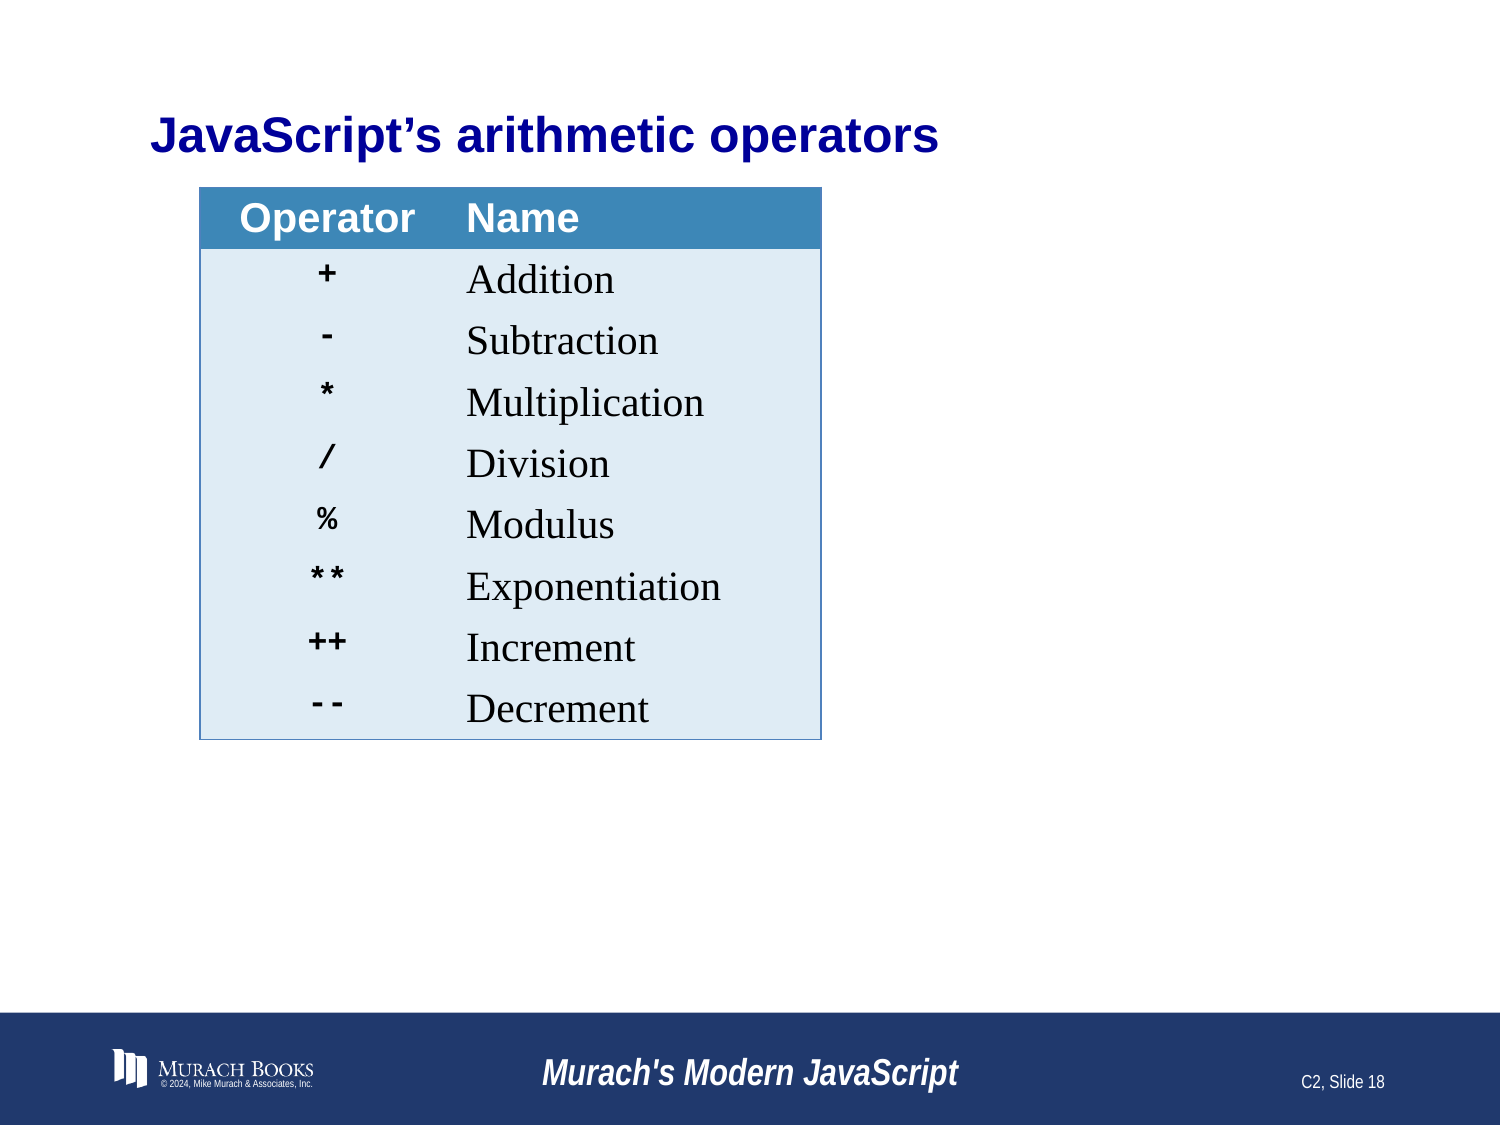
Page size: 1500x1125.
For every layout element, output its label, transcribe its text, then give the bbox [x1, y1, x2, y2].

table_cell Division [455, 433, 820, 494]
table_cell -- [201, 678, 455, 739]
table_header Operator [201, 188, 455, 249]
table_cell ** [201, 556, 455, 617]
slide_number Murach's Modern JavaScript [450, 1025, 1050, 1100]
table_cell Decrement [455, 678, 820, 739]
table_cell % [201, 494, 455, 556]
table_cell Addition [455, 249, 820, 310]
table_cell - [201, 310, 455, 372]
table_cell + [201, 249, 455, 310]
table_cell * [201, 372, 455, 433]
table_cell Multiplication [455, 372, 820, 433]
table_cell Subtraction [455, 310, 820, 372]
slide_number C2, Slide 18 [1087, 1025, 1400, 1100]
table_cell ++ [201, 617, 455, 678]
title JavaScript’s arithmetic operators [150, 102, 1350, 164]
table_cell Increment [455, 617, 820, 678]
table_header Name [455, 188, 820, 249]
table_cell / [201, 433, 455, 494]
footer © 2024, Mike Murach & Associates, Inc. [12, 1022, 463, 1098]
table_cell Exponentiation [455, 556, 820, 617]
table_cell Modulus [455, 494, 820, 556]
